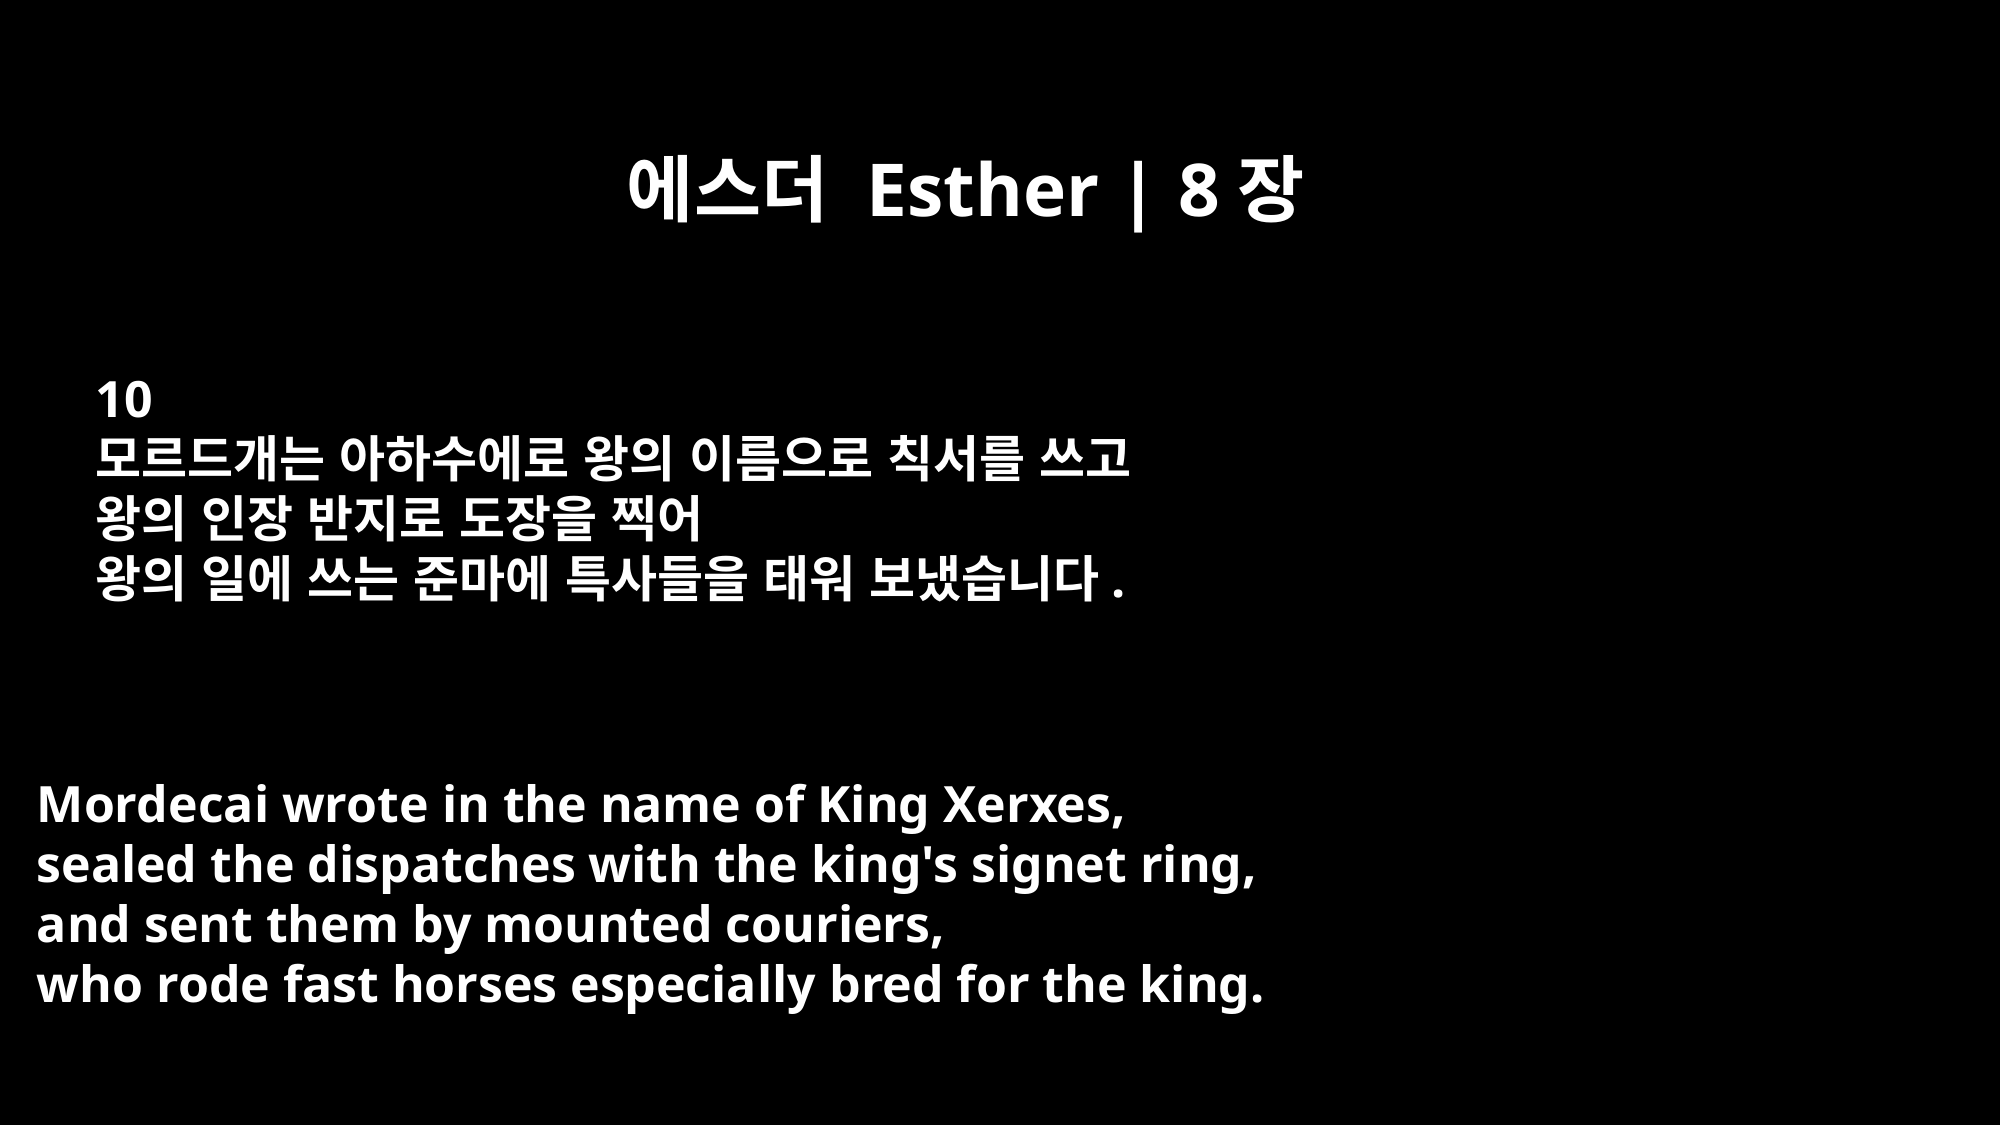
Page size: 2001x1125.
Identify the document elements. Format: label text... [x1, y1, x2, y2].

text_box 에스더 Esther | 8장 [612, 136, 1320, 239]
text_box Mordecai wrote in the name of King Xerxes, sealed the dispatches with the king's signet ring, and sent them by mounted couriers, who rode fast horses especially bred for the king. [22, 764, 1285, 1020]
text_box 10 모르드개는 아하수에로 왕의 이름으로 칙서를 쓰고 왕의 인장 반지로 도장을 찍어 왕의 일에 쓰는 준마에 특사들을 태워 보냈습니다. [80, 359, 1161, 615]
